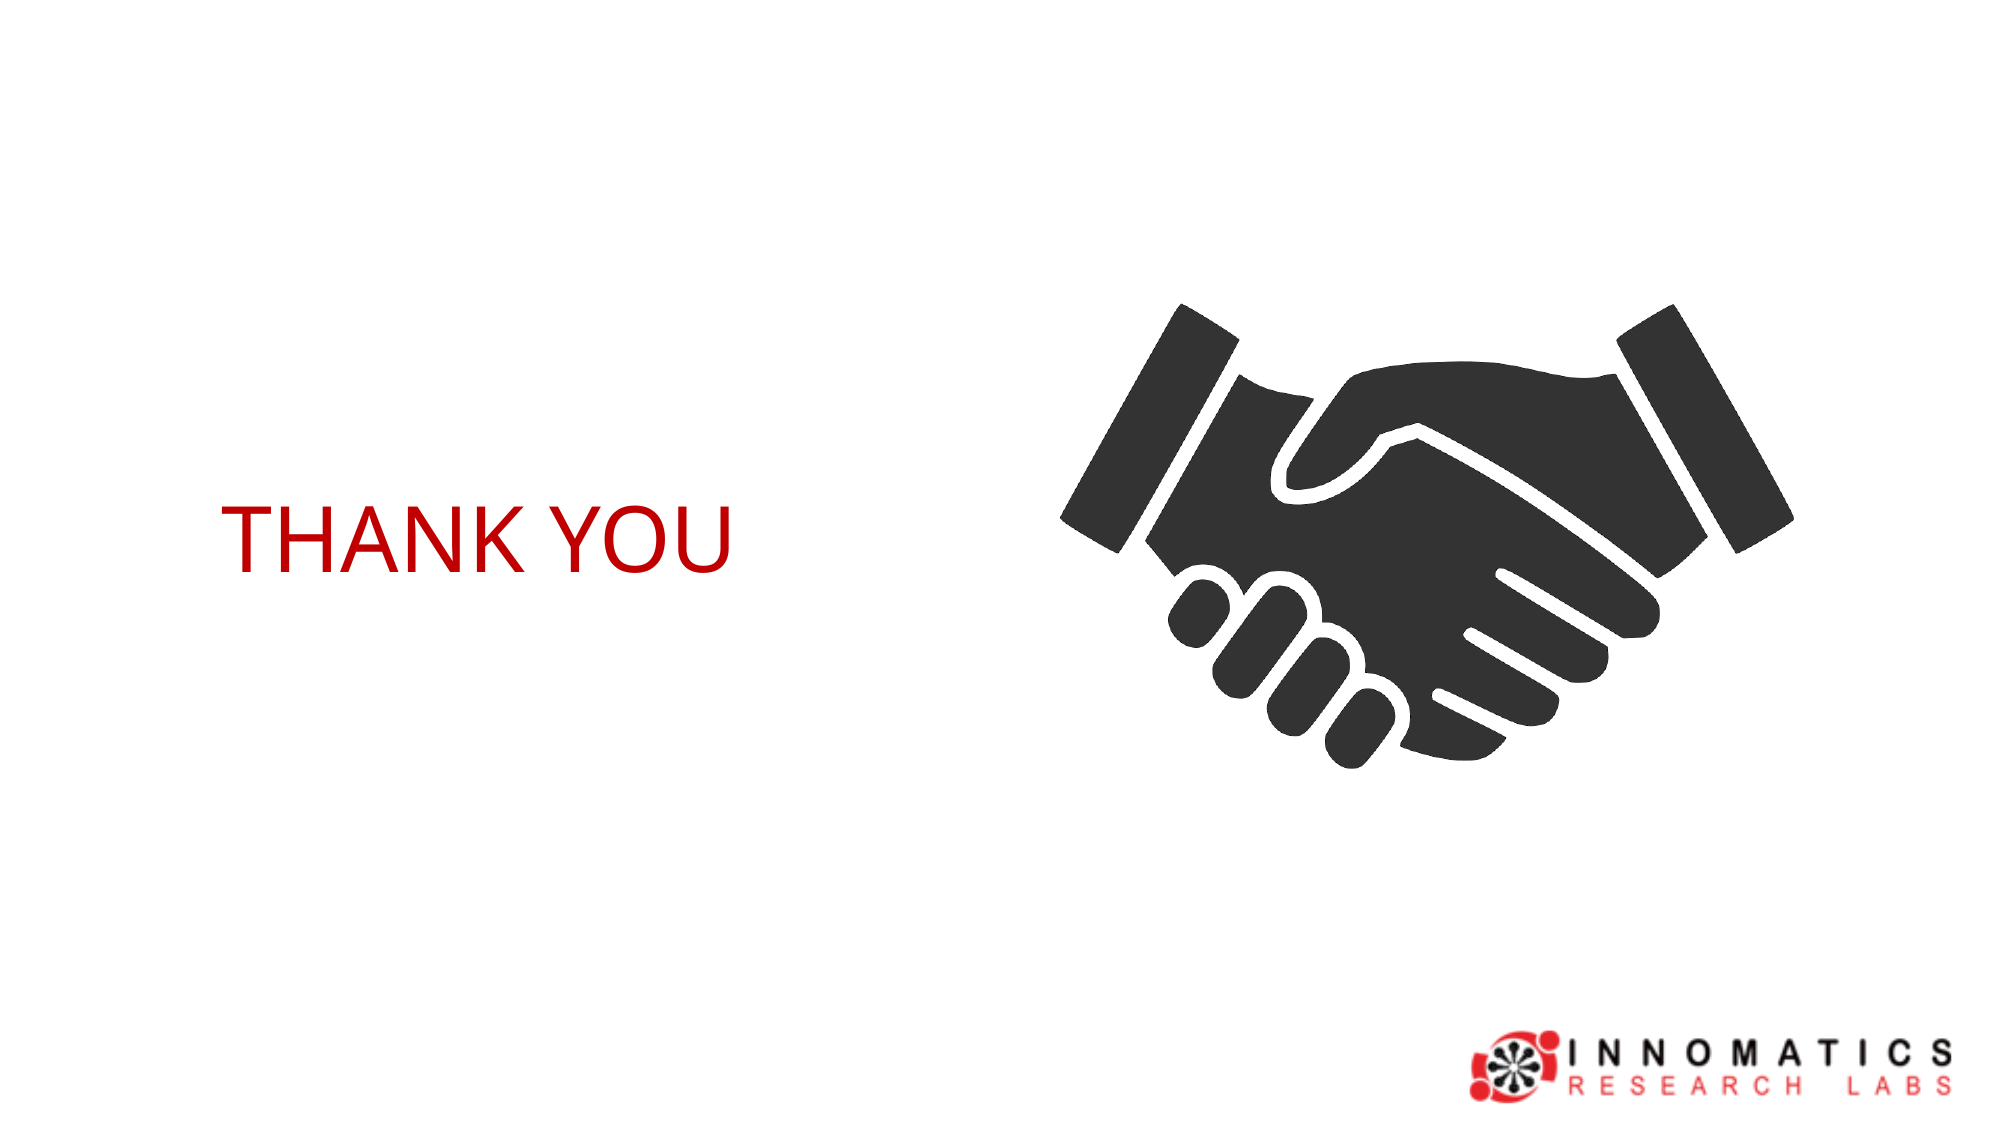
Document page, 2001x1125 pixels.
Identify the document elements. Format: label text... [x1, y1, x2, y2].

picture [1445, 1014, 1975, 1125]
picture [1060, 303, 1794, 769]
text_box THANK YOU [206, 472, 808, 600]
